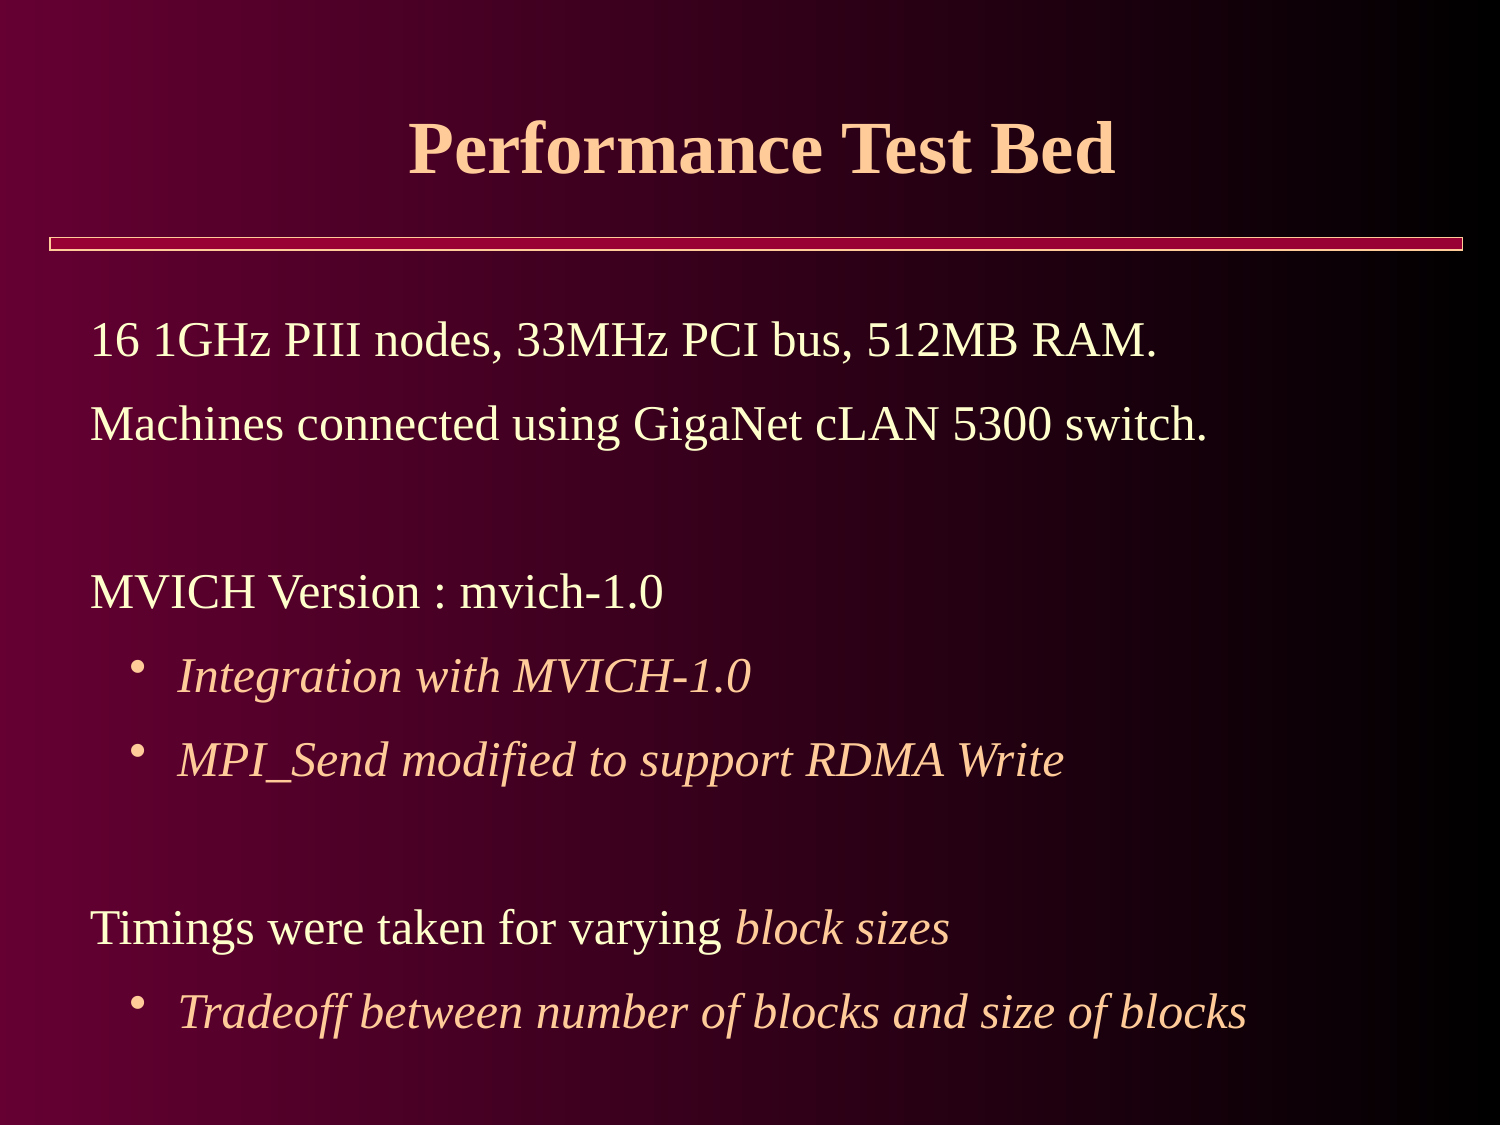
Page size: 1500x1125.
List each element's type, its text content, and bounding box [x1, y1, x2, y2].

text_box [49, 237, 1463, 250]
title Performance Test Bed [125, 50, 1400, 237]
text_box 16 1GHz PIII nodes, 33MHz PCI bus, 512MB RAM. Machines connected using GigaNet cLAN 5300 switch. MVICH Version : mvich-1.0 Integration with MVICH-1.0 MPI_Send modified to support RDMA Write Timings were taken for varying block sizes Tradeoff between number of blocks and size of blocks [75, 274, 1450, 1046]
